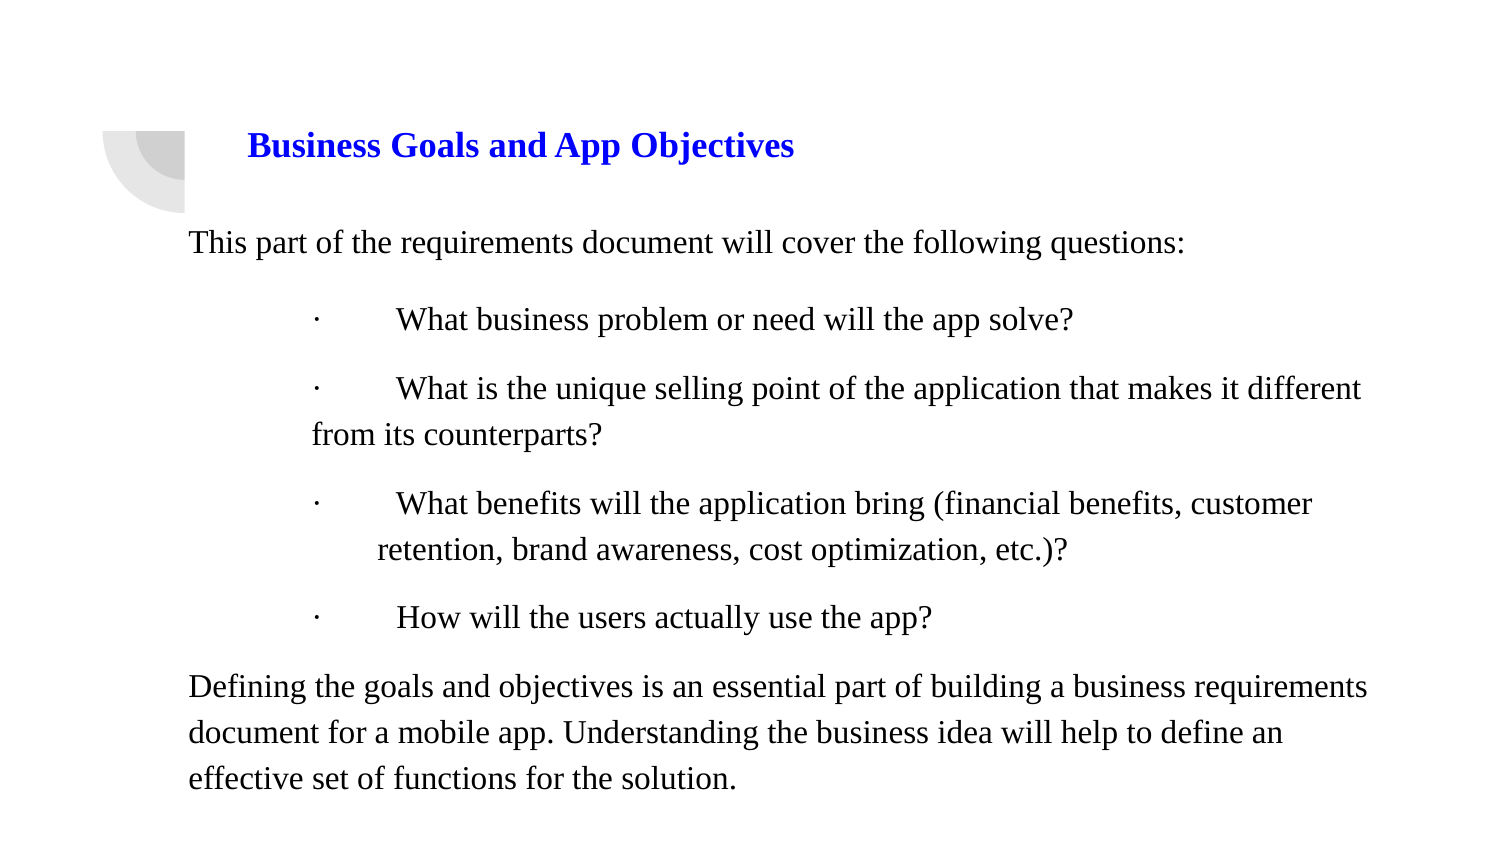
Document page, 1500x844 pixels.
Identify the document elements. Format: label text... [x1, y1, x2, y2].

list This part of the requirements document will cover the following questions: · What business problem or need will the app solve? · What is the unique selling point of the application that makes it different from its counterparts? · What benefits will the application bring (financial benefits, customer retention, brand awareness, cost optimization, etc.)? · How will the users actually use the app? Defining the goals and objectives is an essential part of building a business requirements document for a mobile app. Understanding the business idea will help to define an effective set of functions for the solution. [173, 199, 1413, 820]
title Business Goals and App Objectives [232, 106, 1386, 199]
